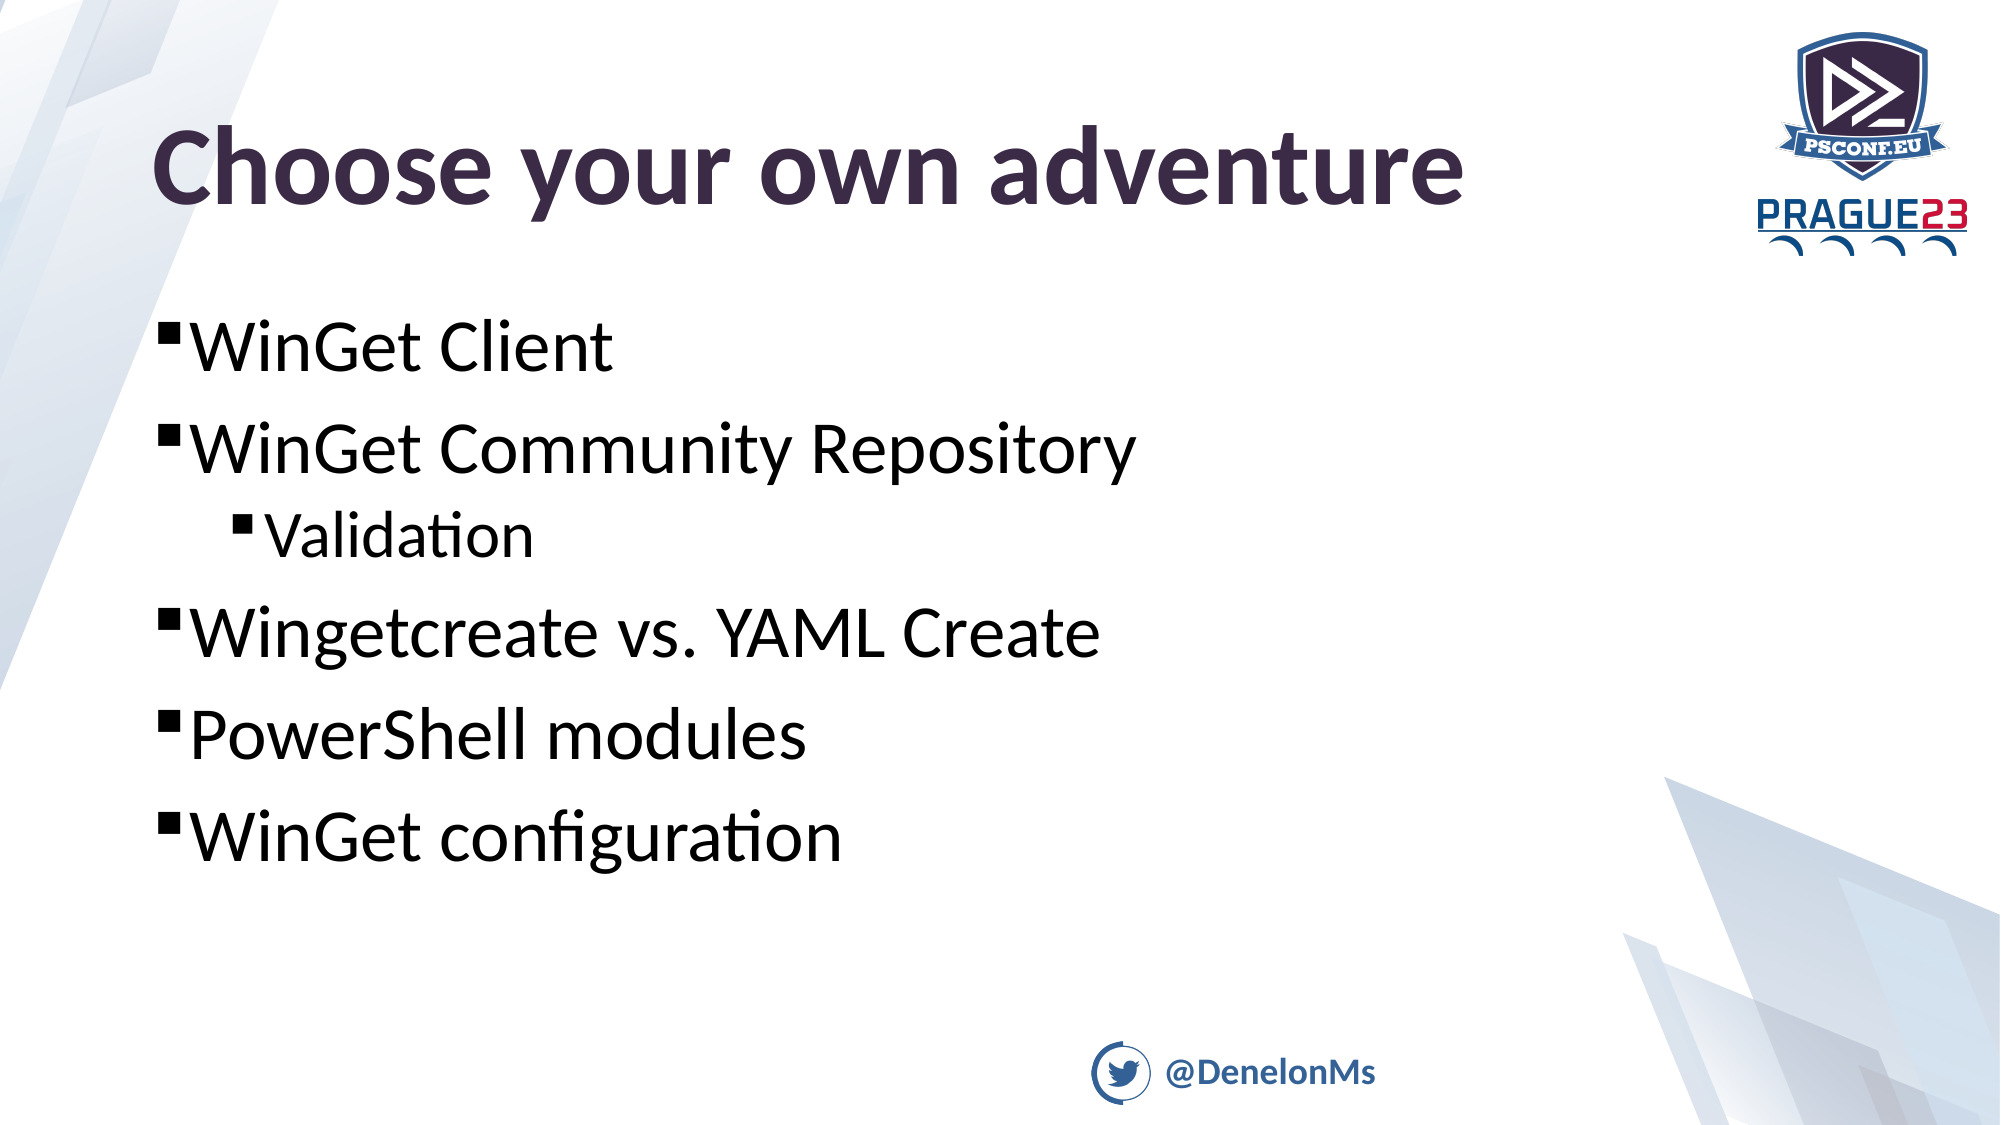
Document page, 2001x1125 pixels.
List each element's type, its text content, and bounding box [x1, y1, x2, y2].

list WinGet Client WinGet Community Repository Validation Wingetcreate vs. YAML Create PowerShell modules WinGet configuration [137, 299, 1863, 1014]
title Choose your own adventure [137, 59, 1735, 278]
picture [0, 0, 2000, 1125]
